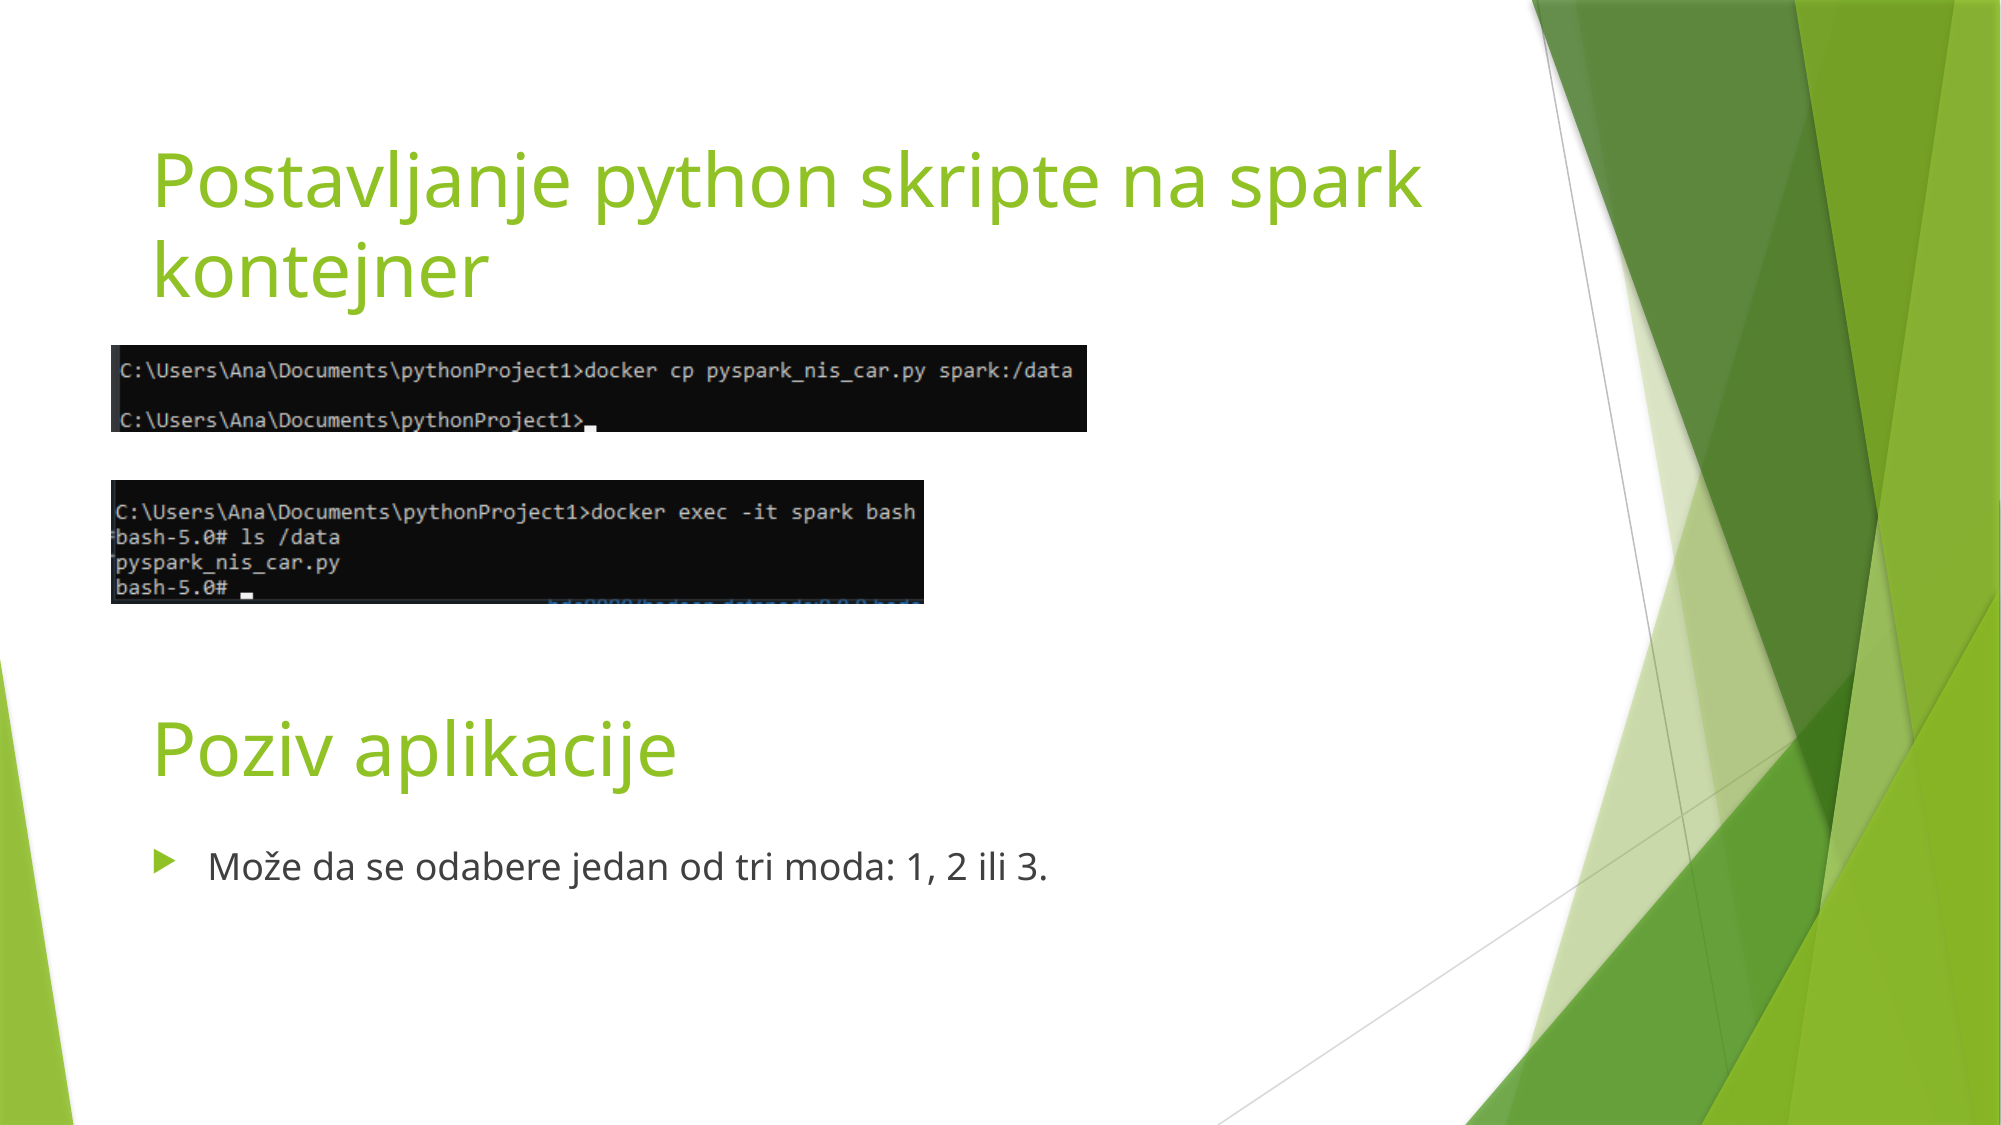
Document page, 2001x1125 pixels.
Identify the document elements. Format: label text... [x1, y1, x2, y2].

text_box Može da se odabere jedan od tri moda: 1, 2 ili 3. [136, 835, 1457, 912]
text_box Postavljanje python skripte na spark kontejner [136, 125, 1547, 342]
picture [110, 345, 1087, 432]
picture [110, 479, 924, 605]
title Poziv aplikacije [136, 693, 990, 801]
